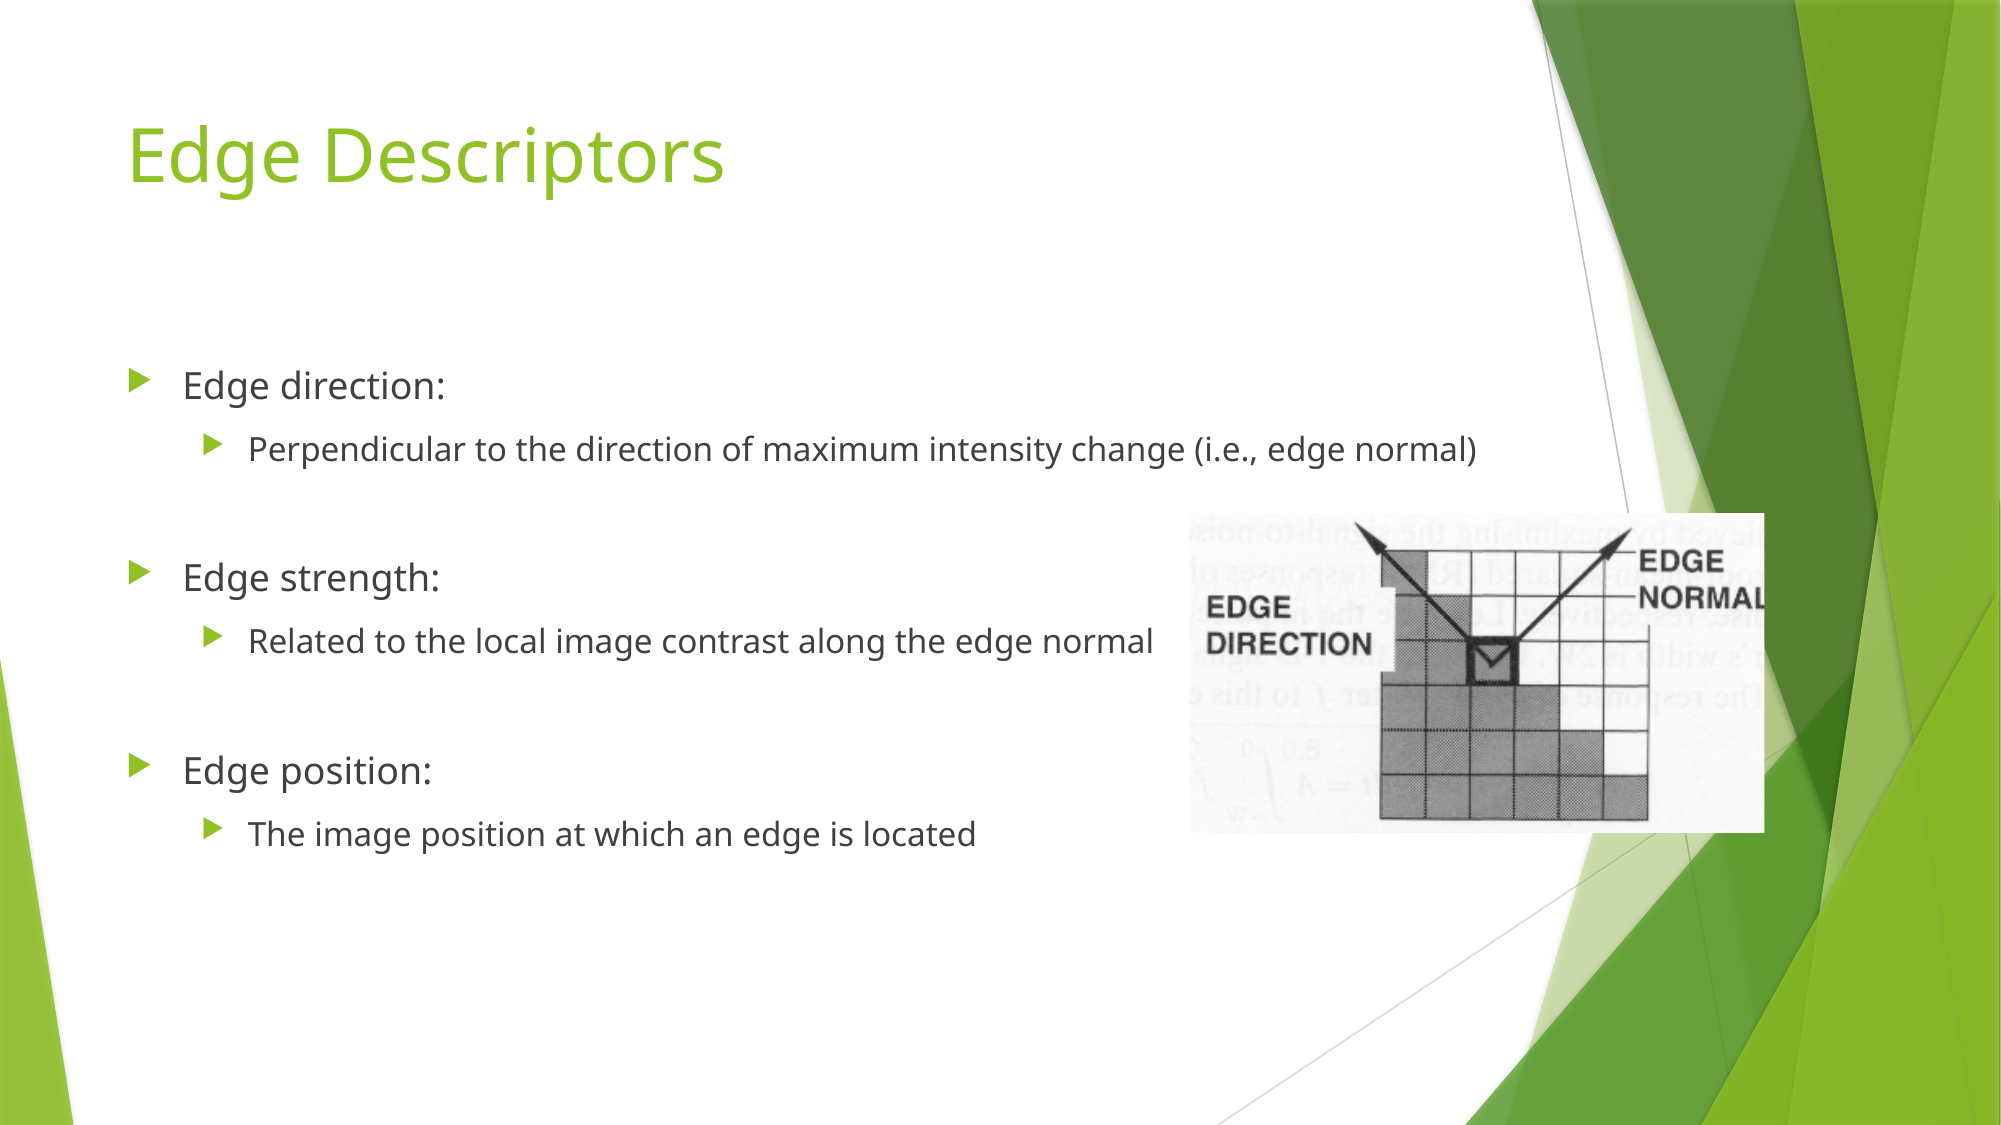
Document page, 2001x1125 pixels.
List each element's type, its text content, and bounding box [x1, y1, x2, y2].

picture [1188, 512, 1765, 833]
title Edge Descriptors [111, 99, 1522, 317]
list Edge direction: Perpendicular to the direction of maximum intensity change (i.e., edge normal) Edge strength: Related to the local image contrast along the edge normal Edge position: The image position at which an edge is located [111, 354, 1522, 992]
